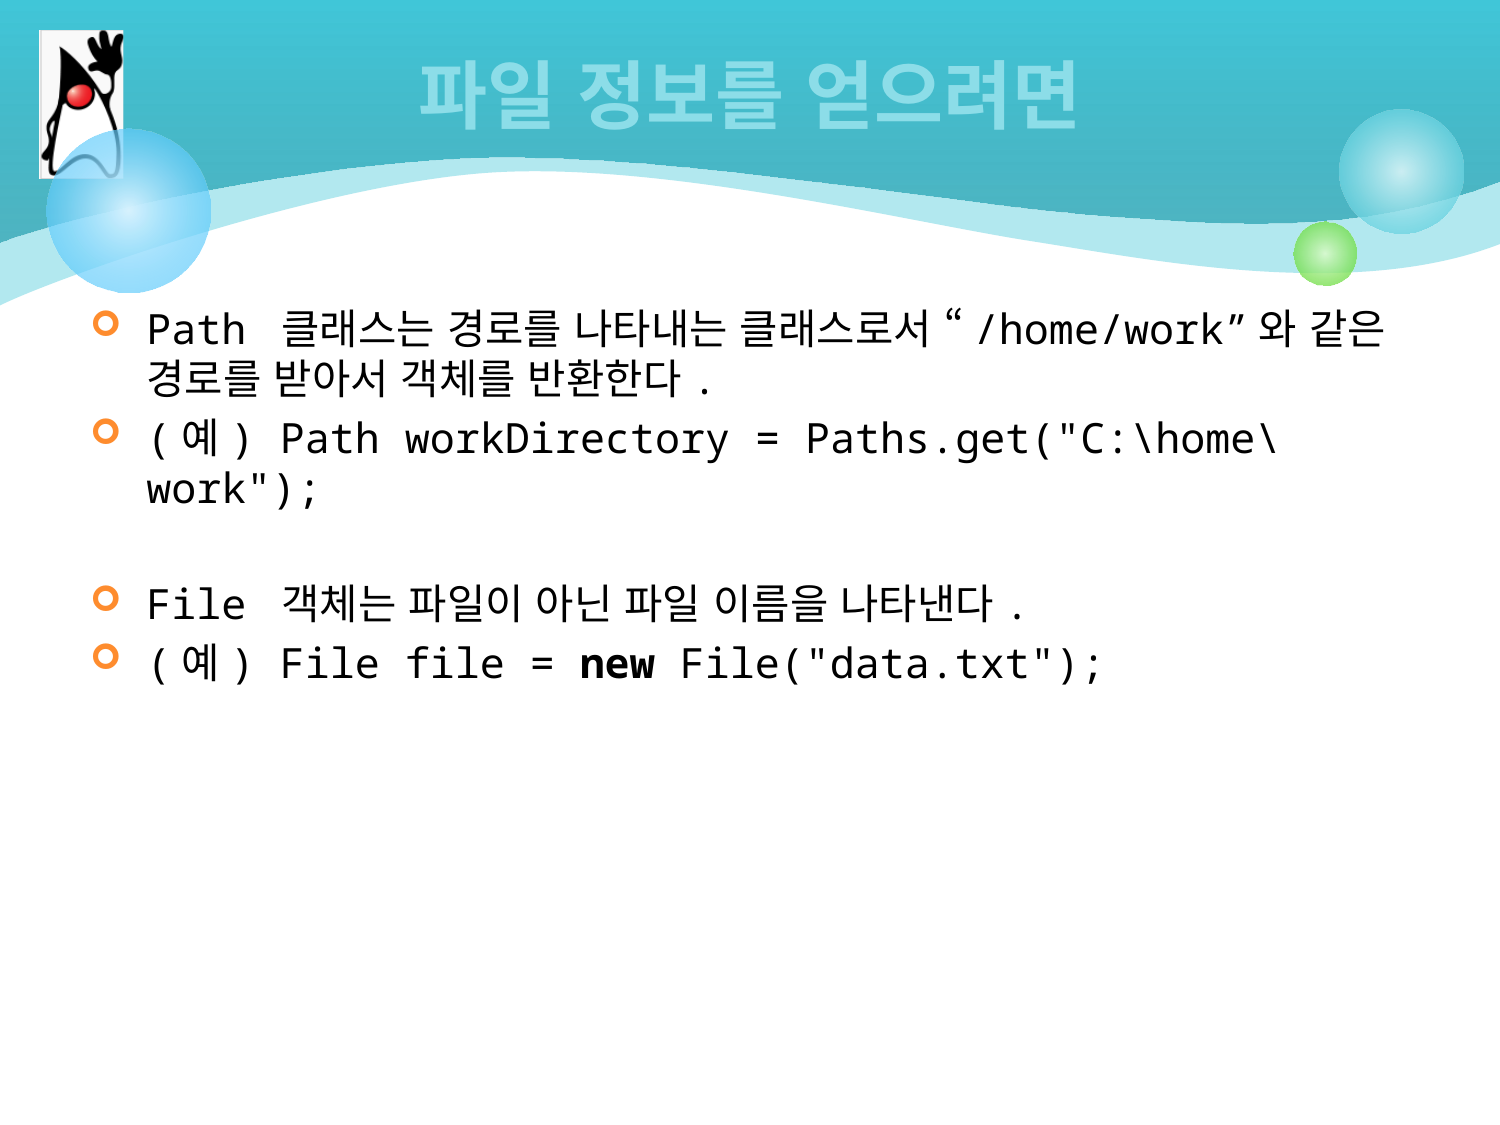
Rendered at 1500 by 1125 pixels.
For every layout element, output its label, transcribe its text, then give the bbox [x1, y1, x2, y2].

picture [39, 30, 75, 179]
list Path 클래스는 경로를 나타내는 클래스로서 “/home/work”와 같은 경로를 받아서 객체를 반환한다. (예) Path workDirectory = Paths.get("C:\home\work"); File 객체는 파일이 아닌 파일 이름을 나타낸다. (예) File file = new File("data.txt"); [75, 295, 1425, 1038]
title 파일 정보를 얻으려면 [75, 0, 1425, 188]
